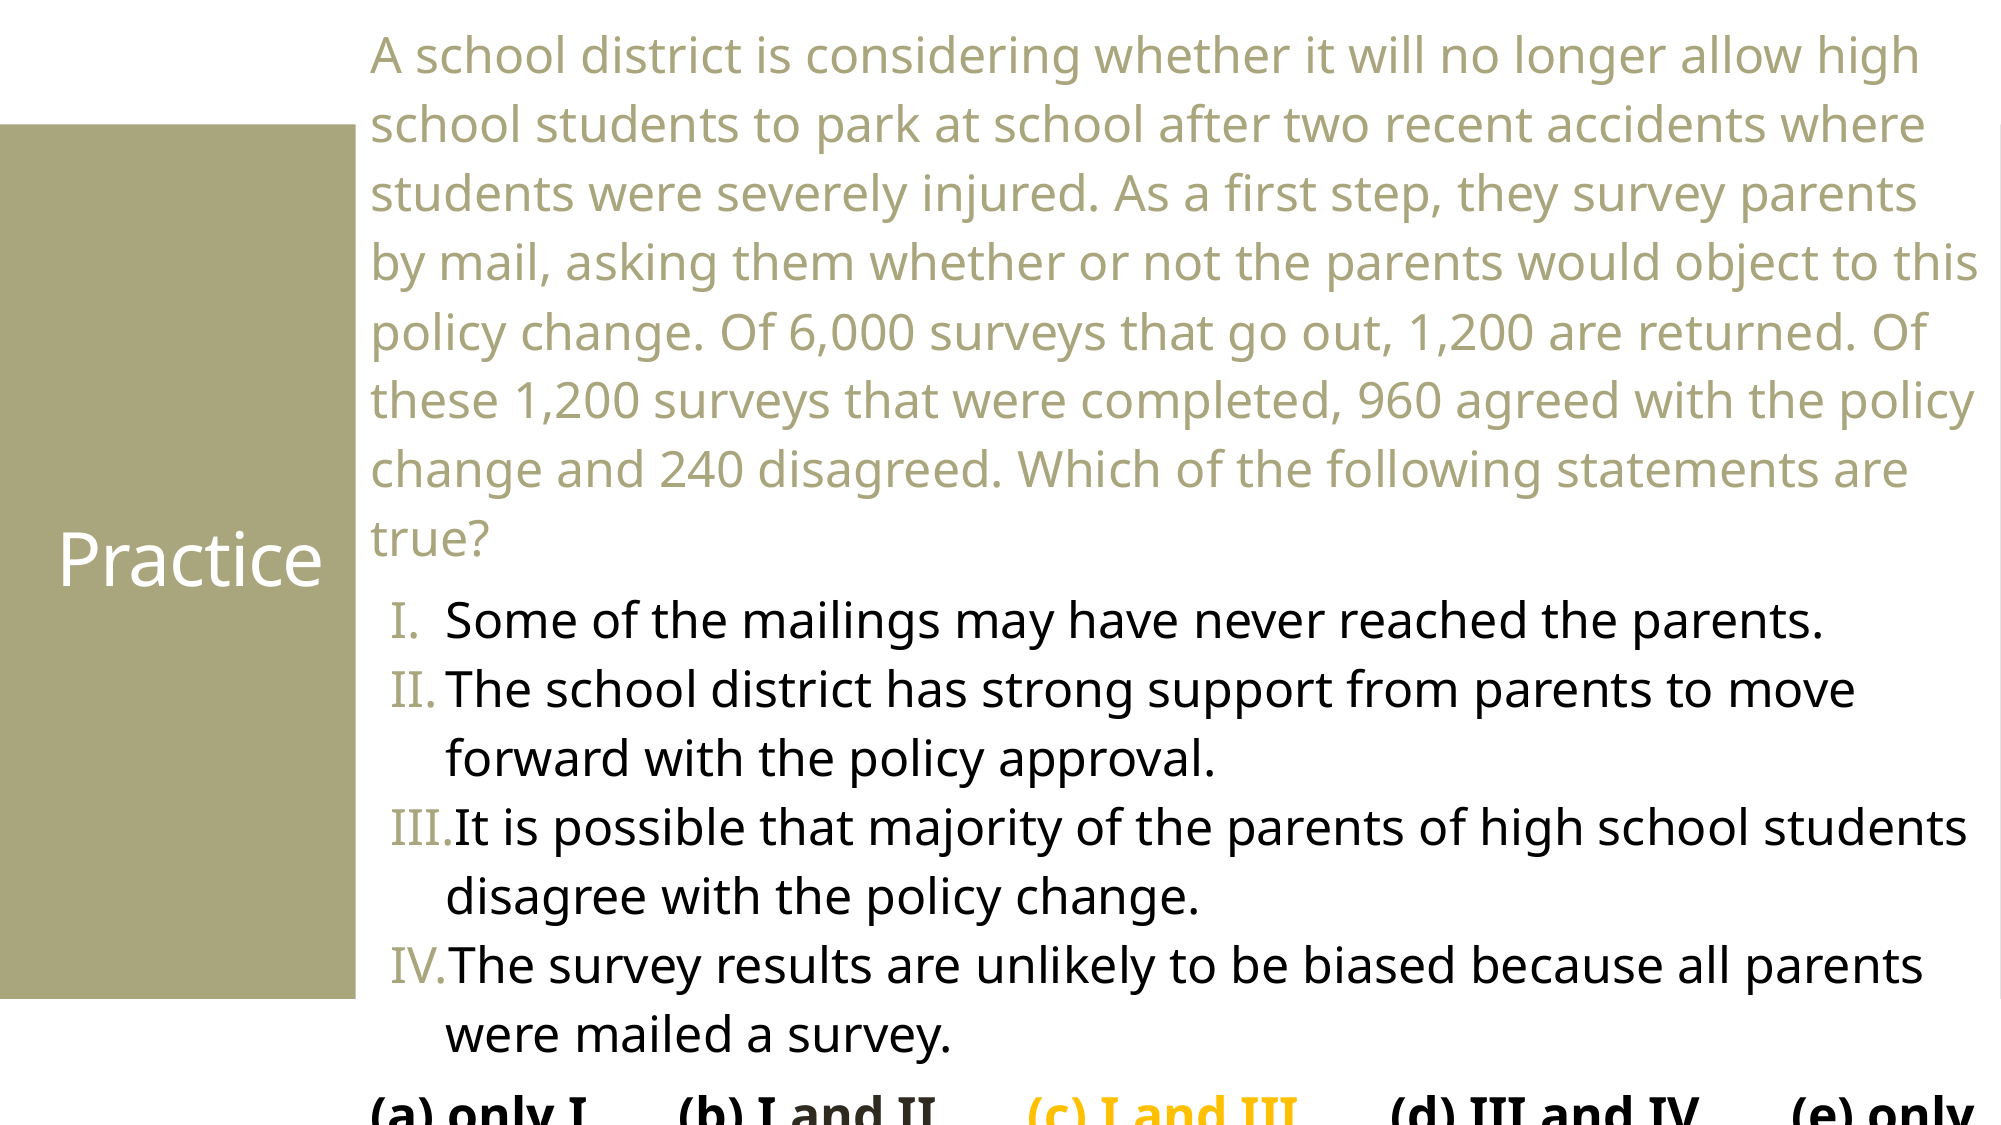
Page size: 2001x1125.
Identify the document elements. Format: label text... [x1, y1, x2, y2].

list A school district is considering whether it will no longer allow high school students to park at school after two recent accidents where students were severely injured. As a first step, they survey parents by mail, asking them whether or not the parents would object to this policy change. Of 6,000 surveys that go out, 1,200 are returned. Of these 1,200 surveys that were completed, 960 agreed with the policy change and 240 disagreed. Which of the following statements are true? Some of the mailings may have never reached the parents. The school district has strong support from parents to move forward with the policy approval. It is possible that majority of the parents of high school students disagree with the policy change. The survey results are unlikely to be biased because all parents were mailed a survey. (a) only I (b) I and II (c) I and III (d) III and IV (e) only IV [355, 0, 2000, 1125]
text_box Practice [41, 184, 355, 940]
